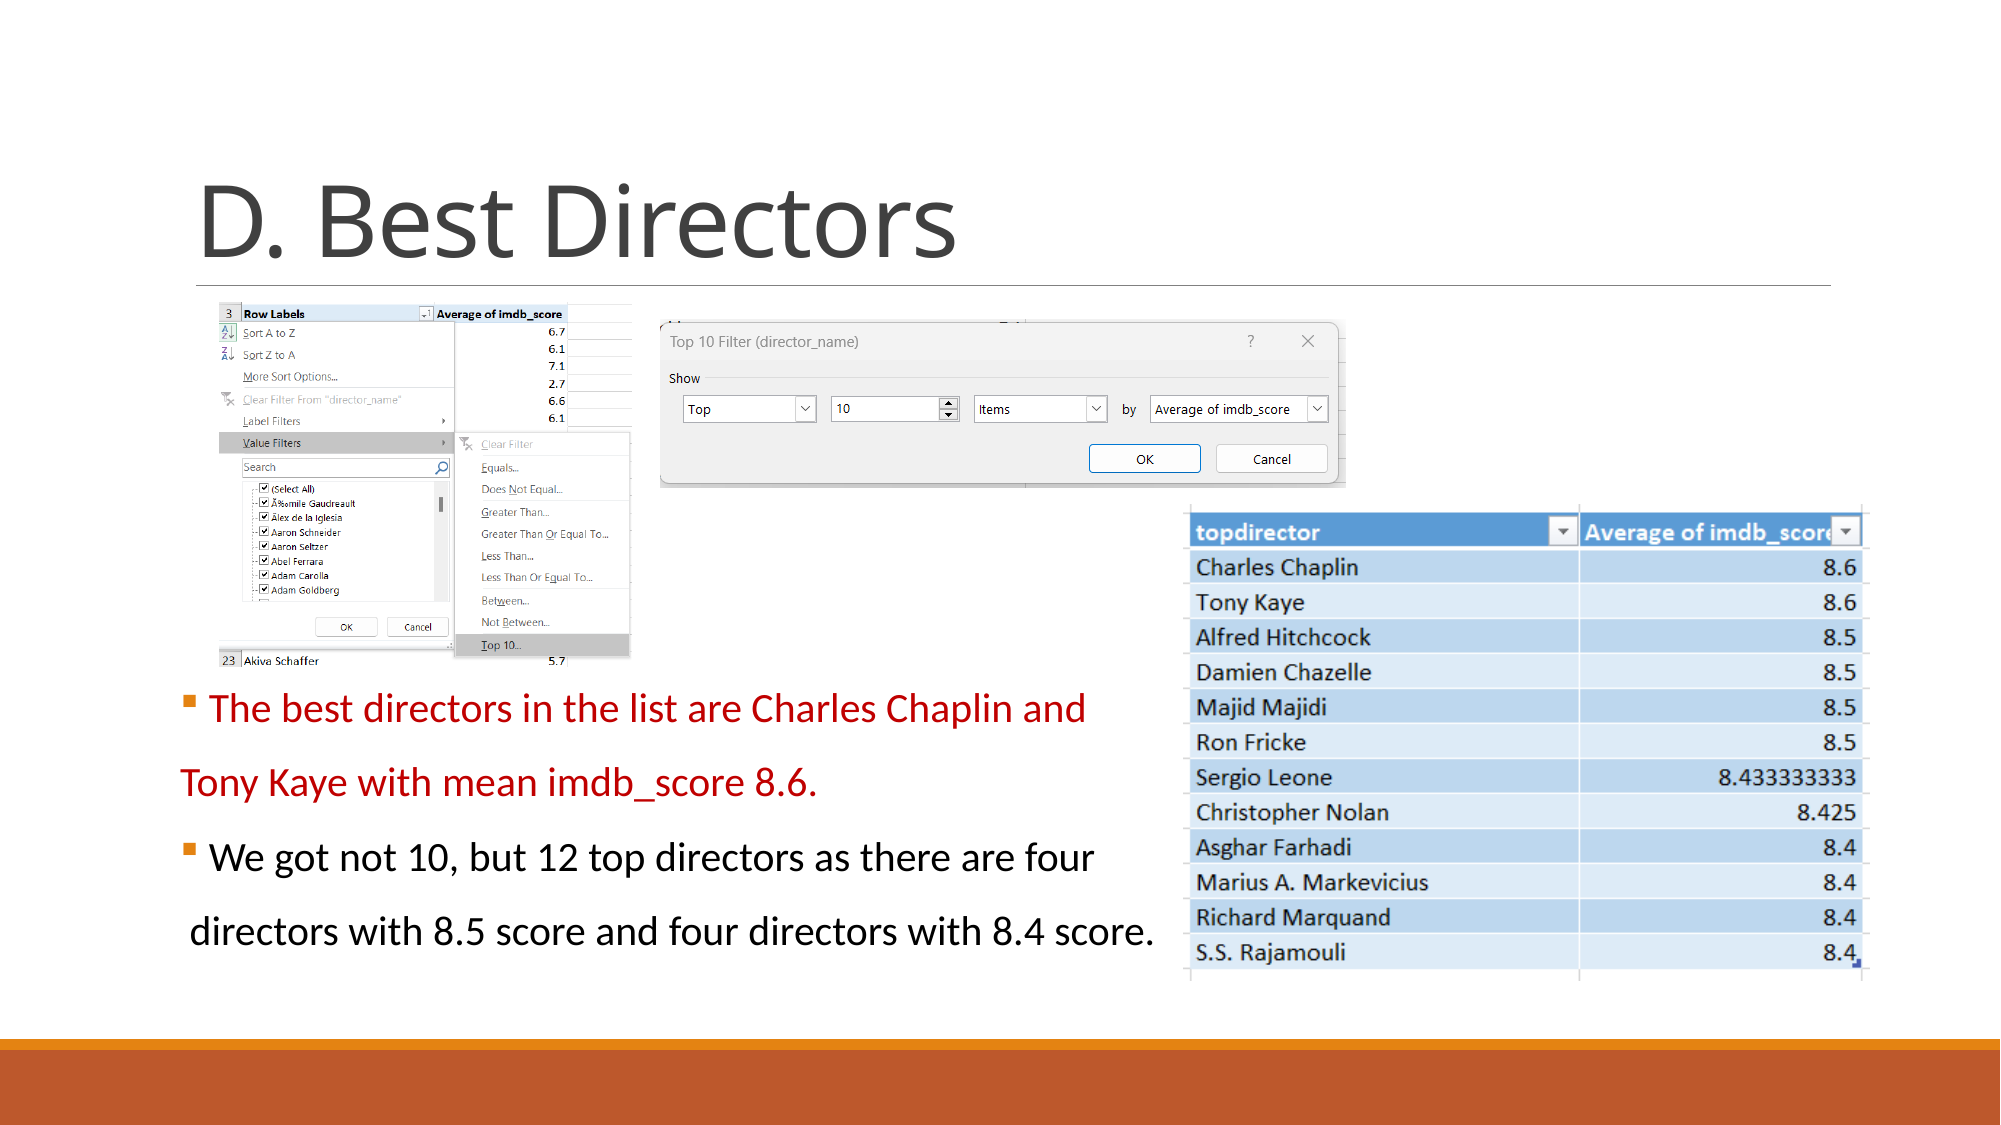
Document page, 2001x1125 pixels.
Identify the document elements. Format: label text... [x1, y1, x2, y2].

picture [1182, 504, 1871, 982]
list The best directors in the list are Charles Chaplin and Tony Kaye with mean imdb_score 8.6. We got not 10, but 12 top directors as there are four directors with 8.5 score and four directors with 8.4 score. [180, 302, 1830, 963]
picture [219, 302, 633, 667]
picture [659, 319, 1346, 488]
title D. Best Directors [180, 47, 1830, 285]
